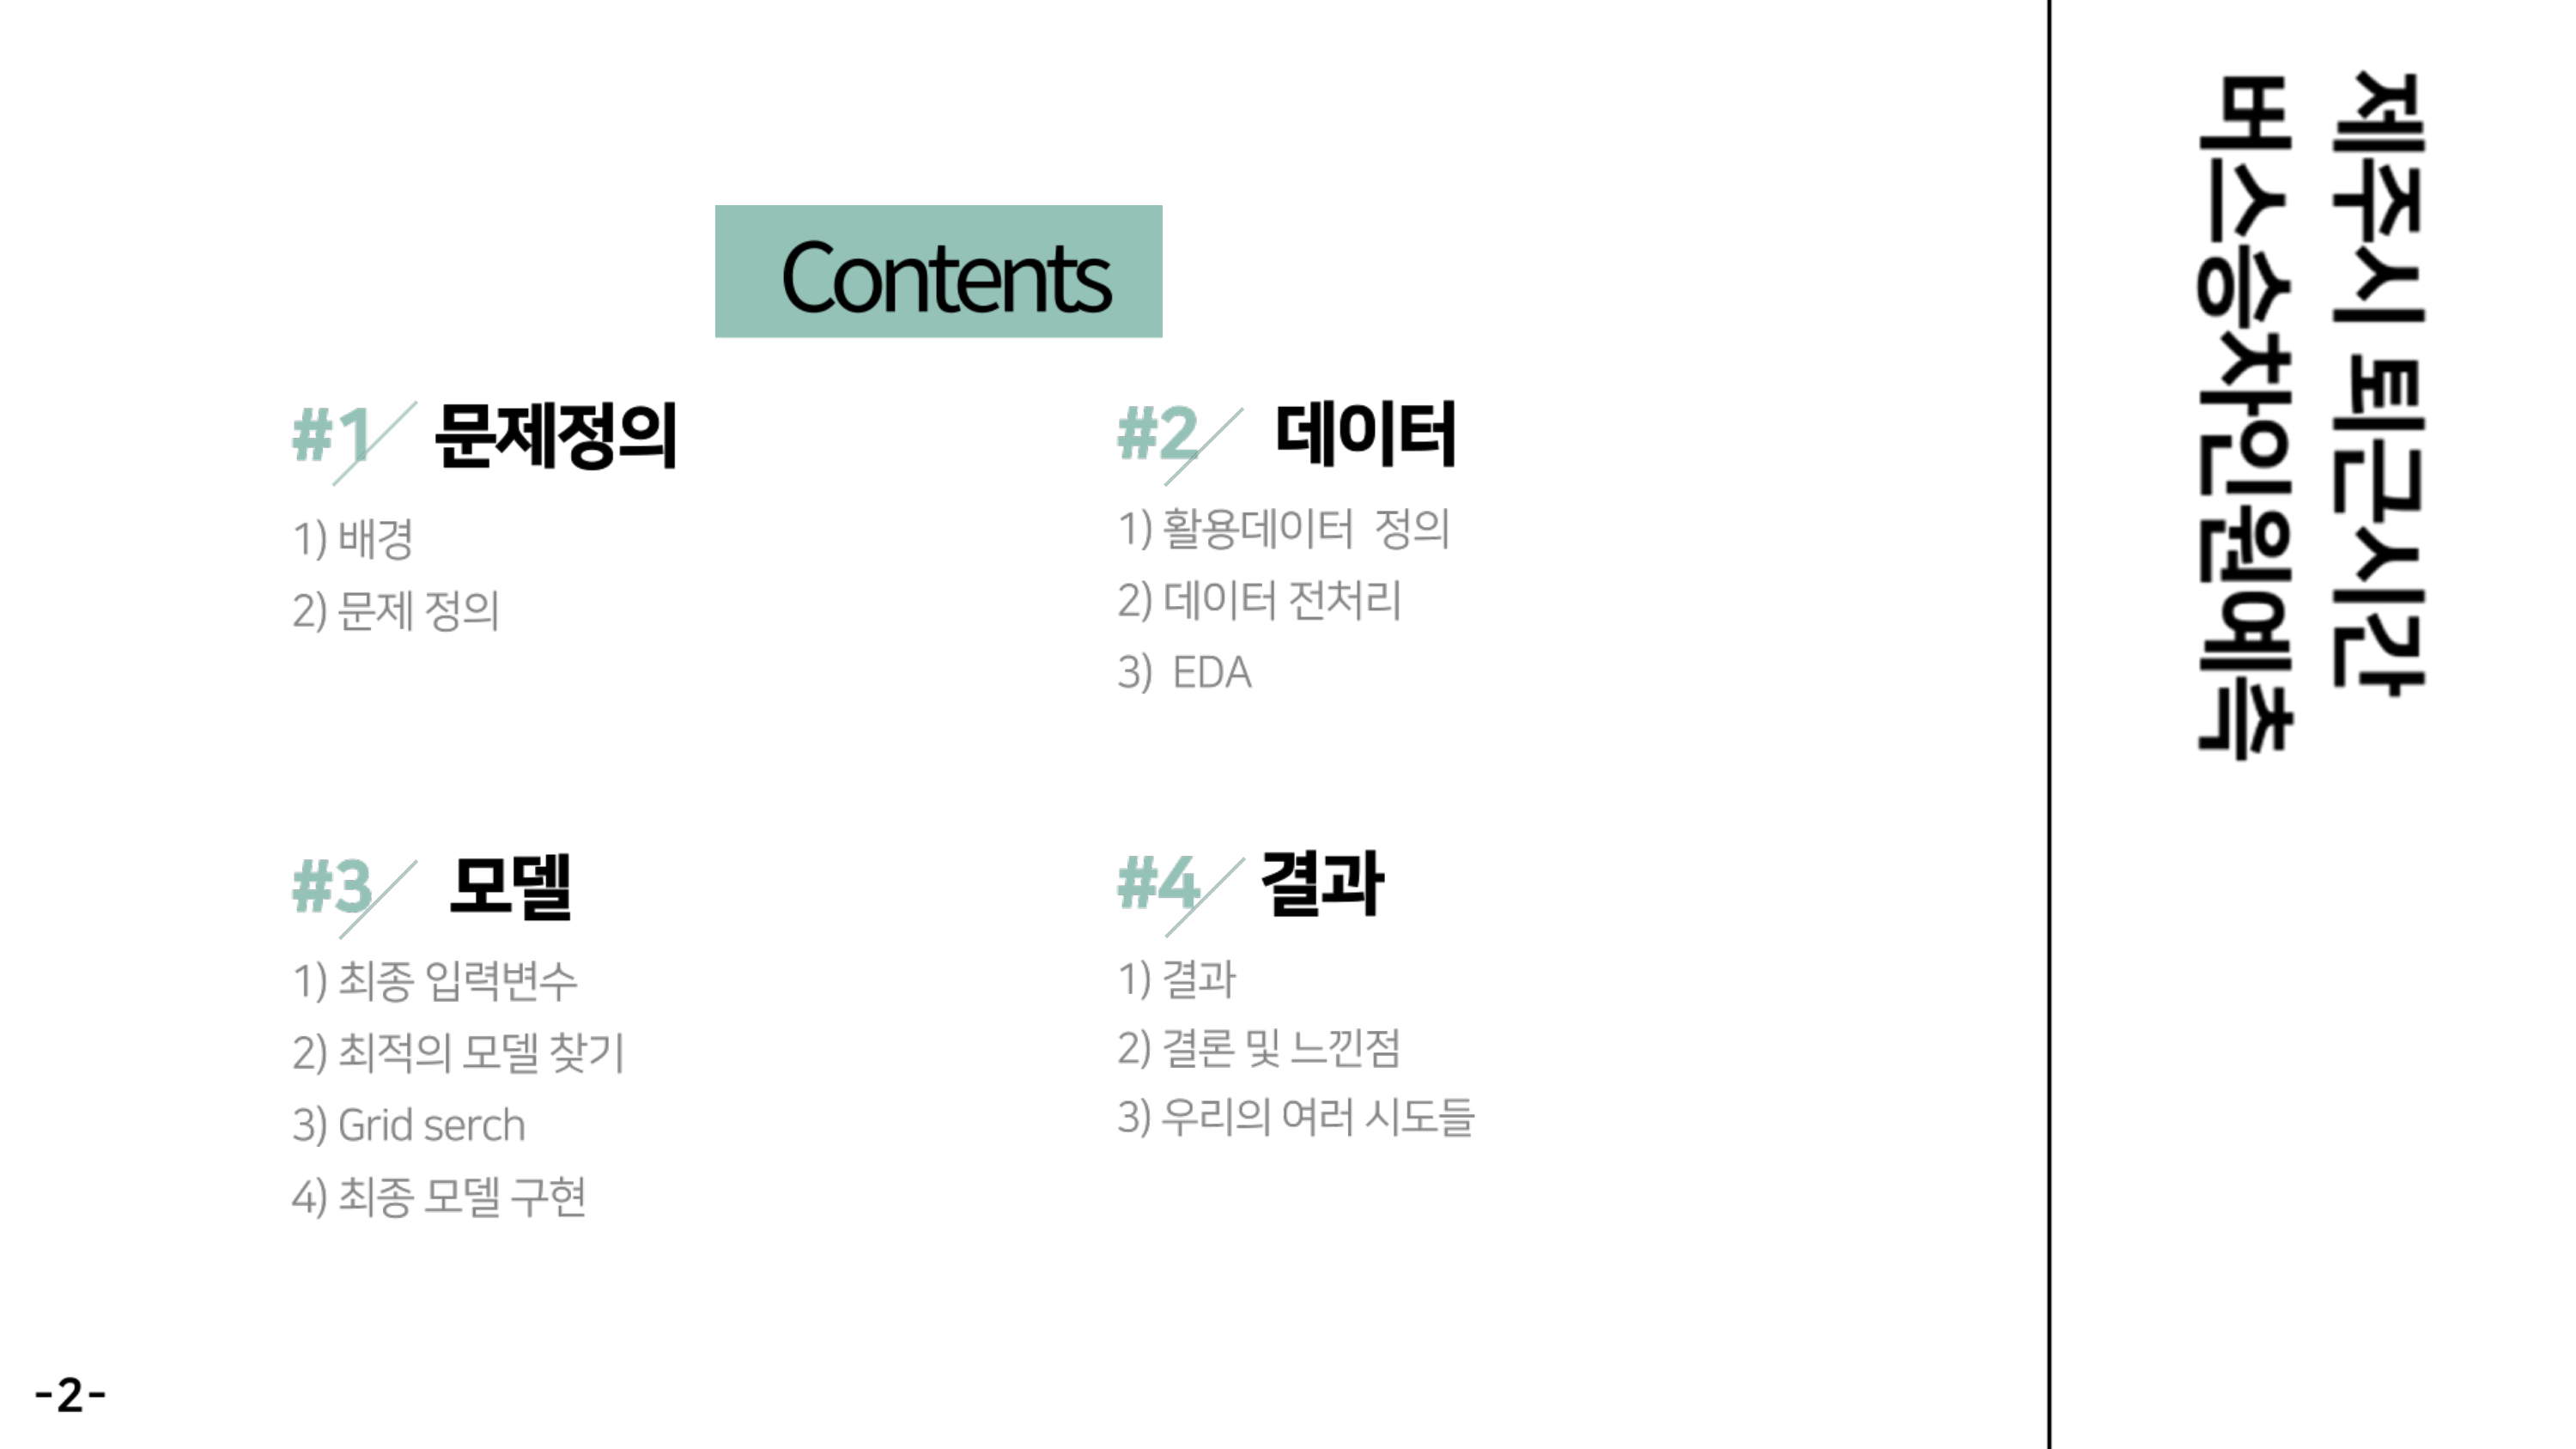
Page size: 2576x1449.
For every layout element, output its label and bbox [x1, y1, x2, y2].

picture [2042, 597, 2057, 715]
picture [2129, 733, 2459, 807]
text_box [1917, 265, 2576, 597]
text_box [1486, 715, 2576, 733]
picture [2042, 0, 2057, 265]
text_box [1149, 893, 1262, 902]
text_box [314, 439, 434, 448]
text_box [323, 895, 433, 904]
text_box [1148, 442, 1260, 451]
picture [2129, 597, 2459, 715]
picture [280, 829, 647, 1249]
picture [280, 191, 1507, 1228]
picture [2042, 733, 2057, 1449]
picture [27, 1357, 129, 1449]
picture [2129, 56, 2459, 265]
